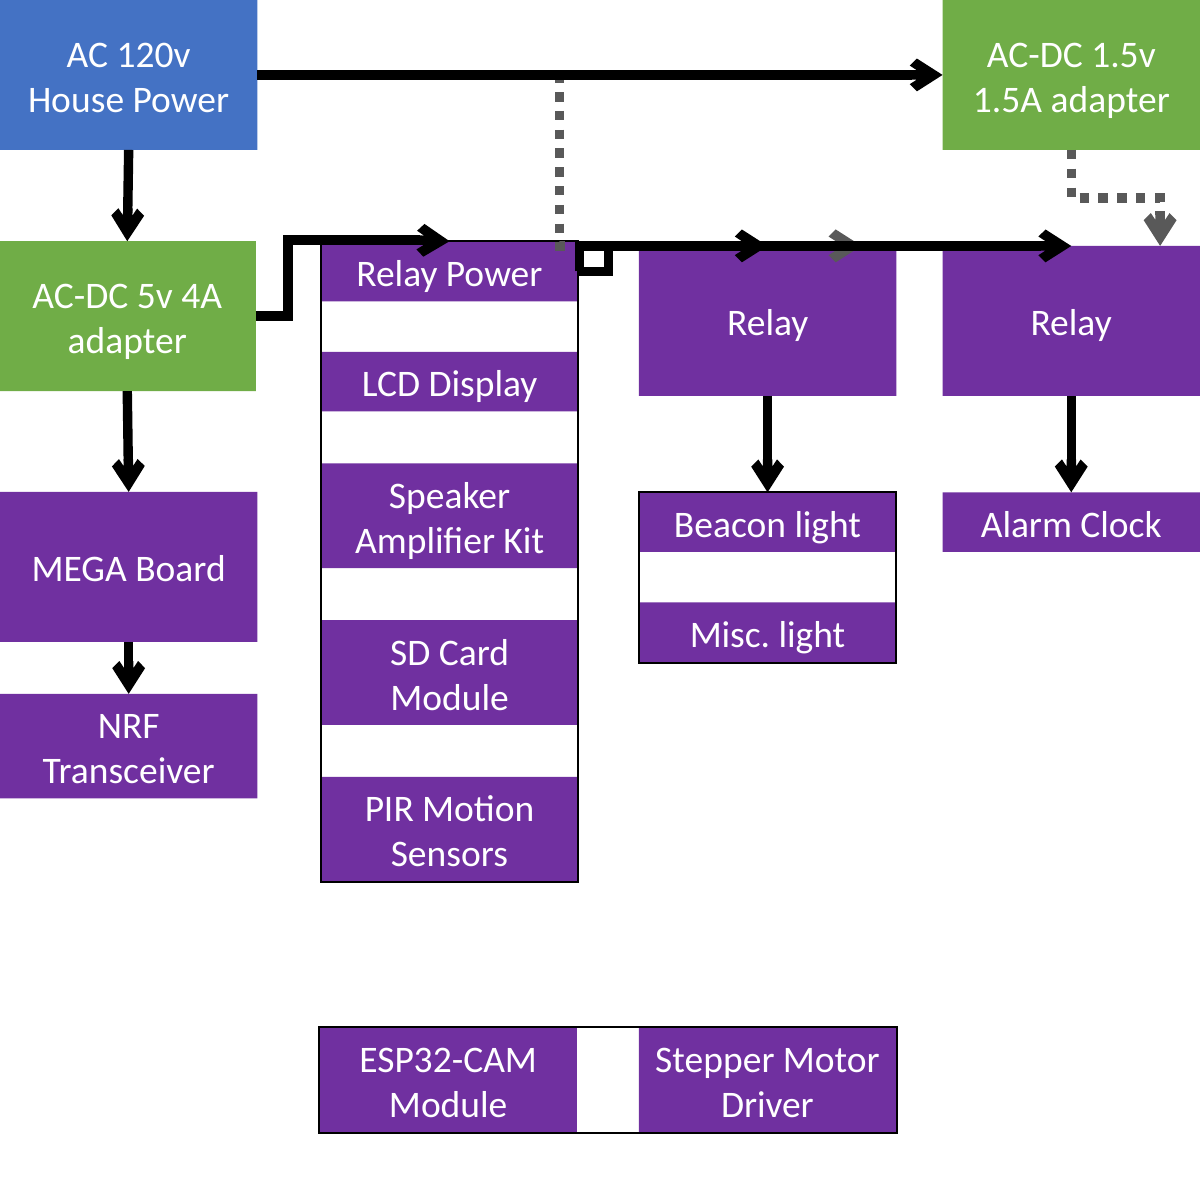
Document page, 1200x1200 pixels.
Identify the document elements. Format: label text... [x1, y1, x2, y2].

text_box AC-DC 5v 4A adapter [0, 240, 257, 392]
text_box NRF Transceiver [0, 693, 258, 800]
text_box Relay [638, 272, 897, 397]
text_box [320, 246, 579, 883]
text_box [255, 241, 450, 317]
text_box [579, 245, 1072, 272]
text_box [257, 76, 862, 246]
text_box [318, 1026, 898, 1134]
text_box [638, 491, 897, 664]
text_box AC 120v House Power [0, 0, 258, 151]
text_box Relay [942, 245, 1200, 397]
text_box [1067, 153, 1164, 243]
text_box AC-DC 1.5v 1.5A adapter [942, 0, 1200, 151]
text_box MEGA Board [0, 491, 258, 643]
text_box Alarm Clock [942, 491, 1200, 553]
